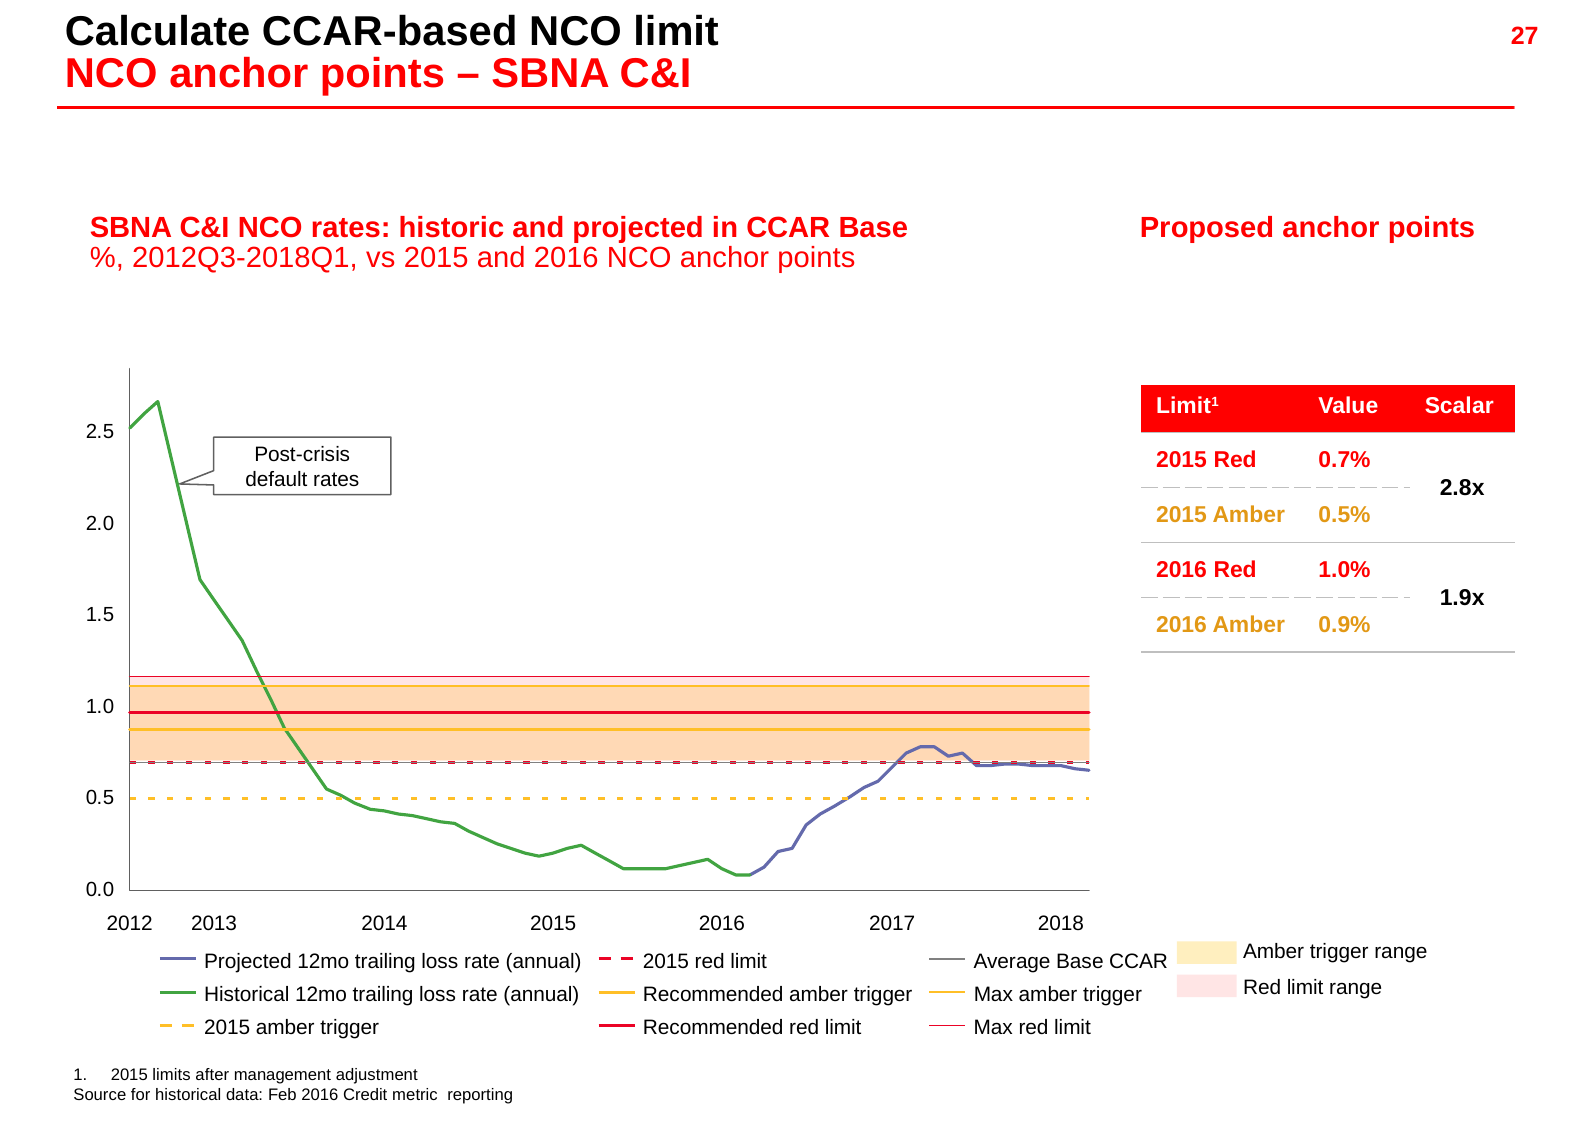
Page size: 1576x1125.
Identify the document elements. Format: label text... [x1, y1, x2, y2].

table_header Value [1303, 385, 1410, 432]
text_box Projected 12mo trailing loss rate (annual) [204, 947, 582, 973]
text_box Proposed anchor points [1124, 206, 1576, 251]
table_cell 2016 Red [1141, 543, 1303, 597]
table_cell 0.9% [1303, 597, 1410, 651]
text_box Red limit range [1243, 973, 1383, 999]
table_cell 1.9x [1410, 543, 1515, 651]
text_box 2015 limits after management adjustment Source for historical data: Feb 2016 Credit metric reporting [73, 1063, 1499, 1104]
text_box Amber trigger range [1243, 937, 1428, 963]
table_header Limit1 [1141, 385, 1303, 432]
text_box 2015 amber trigger [204, 1014, 380, 1039]
table_cell 0.7% [1303, 433, 1410, 487]
text_box Recommended amber trigger [642, 980, 913, 1006]
table_cell 2.8x [1410, 433, 1515, 542]
text_box 2015 red limit [642, 947, 768, 973]
text_box Recommended red limit [642, 1014, 863, 1039]
table_header Scalar [1410, 385, 1515, 432]
table_cell 2015 Amber [1141, 487, 1303, 542]
text_box [1176, 974, 1237, 998]
text_box Calculate CCAR-based NCO limit NCO anchor points – SBNA C&I [50, 3, 1515, 104]
text_box Max amber trigger [973, 980, 1143, 1006]
text_box [1176, 941, 1237, 965]
text_box Average Base CCAR [973, 947, 1169, 973]
table_cell 0.5% [1303, 487, 1410, 542]
table_cell 1.0% [1303, 543, 1410, 597]
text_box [62, 324, 1107, 934]
table_cell 2016 Amber [1141, 597, 1303, 651]
text_box SBNA C&I NCO rates: historic and projected in CCAR Base %, 2012Q3-2018Q1, vs 2015 and 2016 NCO anchor points [74, 206, 1039, 281]
text_box Historical 12mo trailing loss rate (annual) [204, 980, 581, 1006]
table_cell 2015 Red [1141, 433, 1303, 487]
text_box Max red limit [973, 1014, 1092, 1039]
